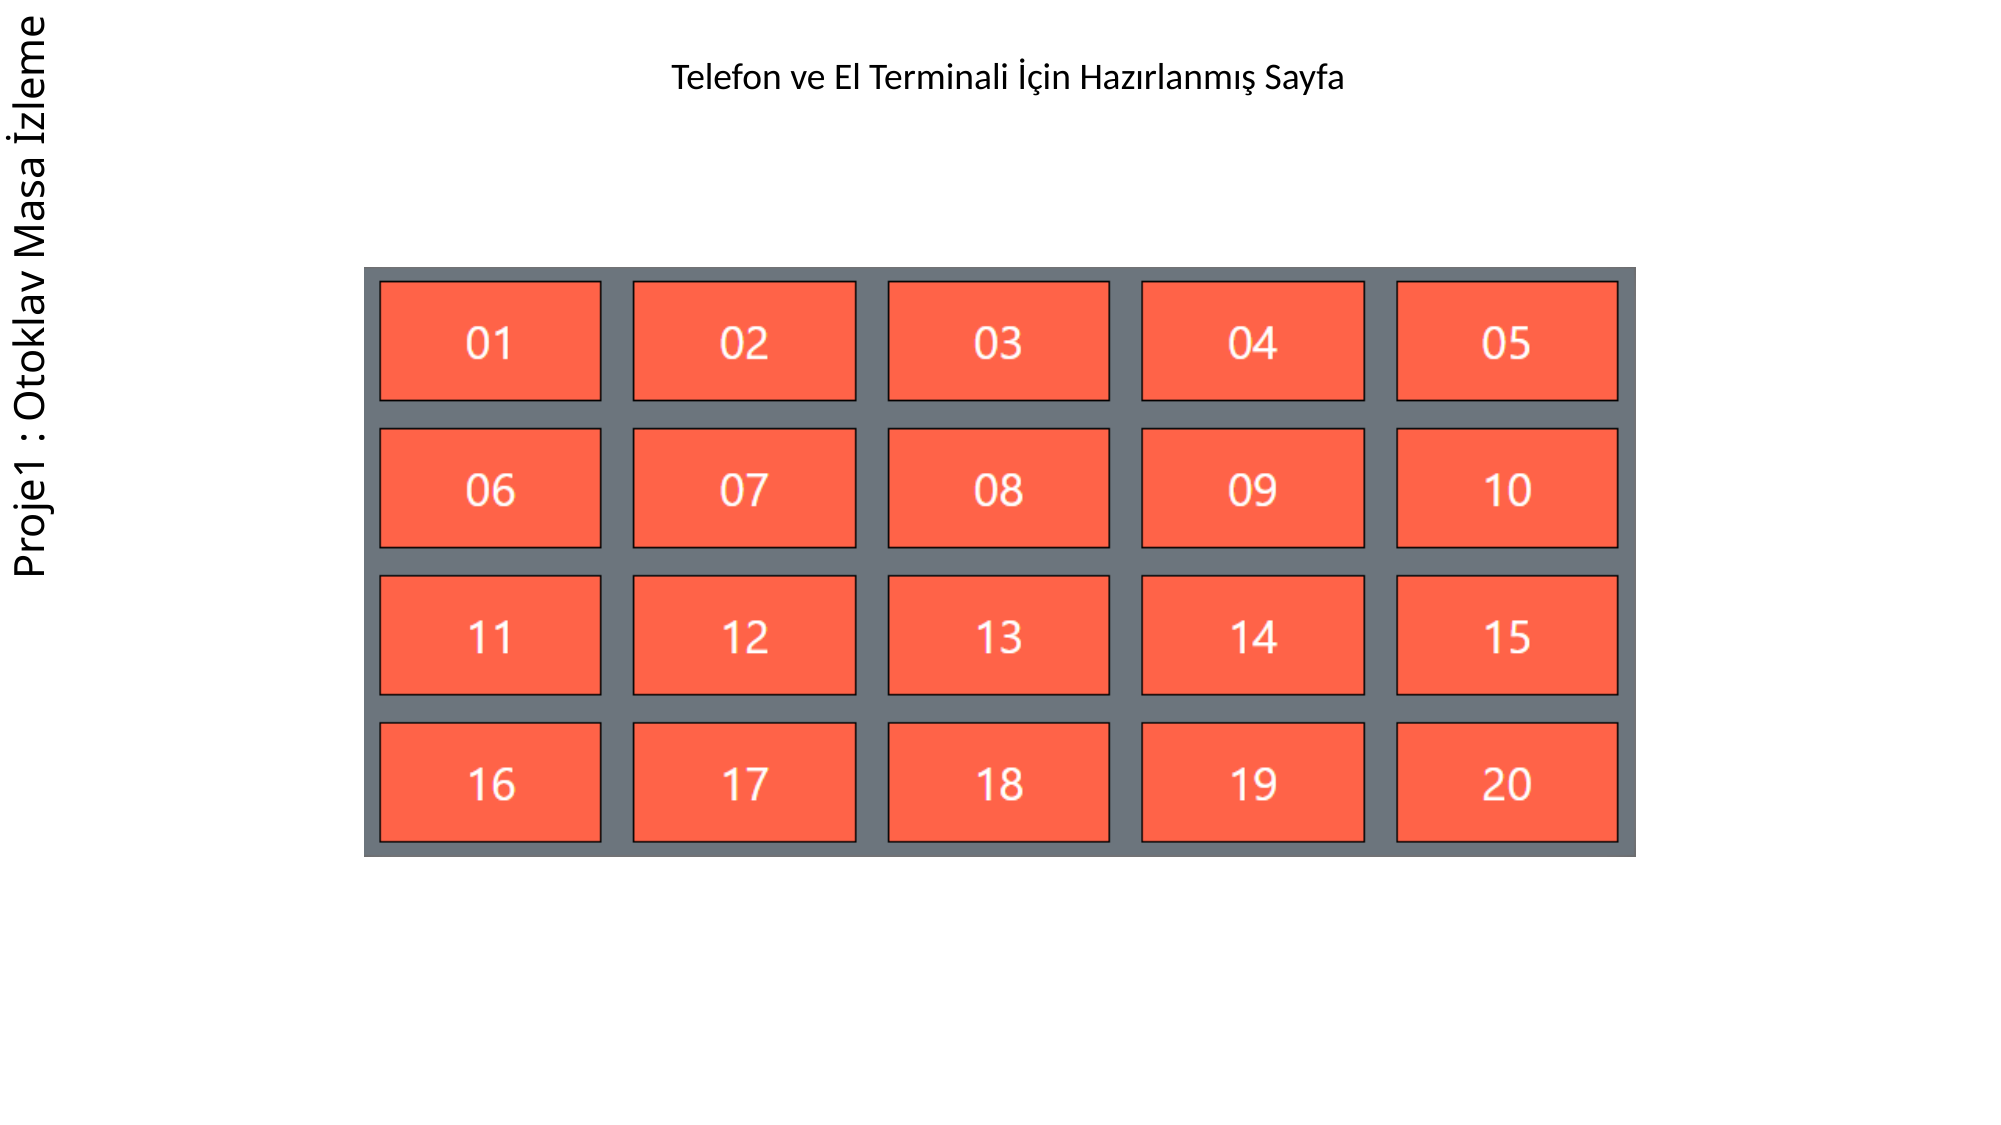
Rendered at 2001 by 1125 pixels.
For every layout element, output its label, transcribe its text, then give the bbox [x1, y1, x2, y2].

title Proje1 : Otoklav Masa İzleme [0, 0, 62, 1125]
text_box Telefon ve El Terminali İçin Hazırlanmış Sayfa [79, 44, 1938, 105]
picture [364, 267, 1636, 858]
